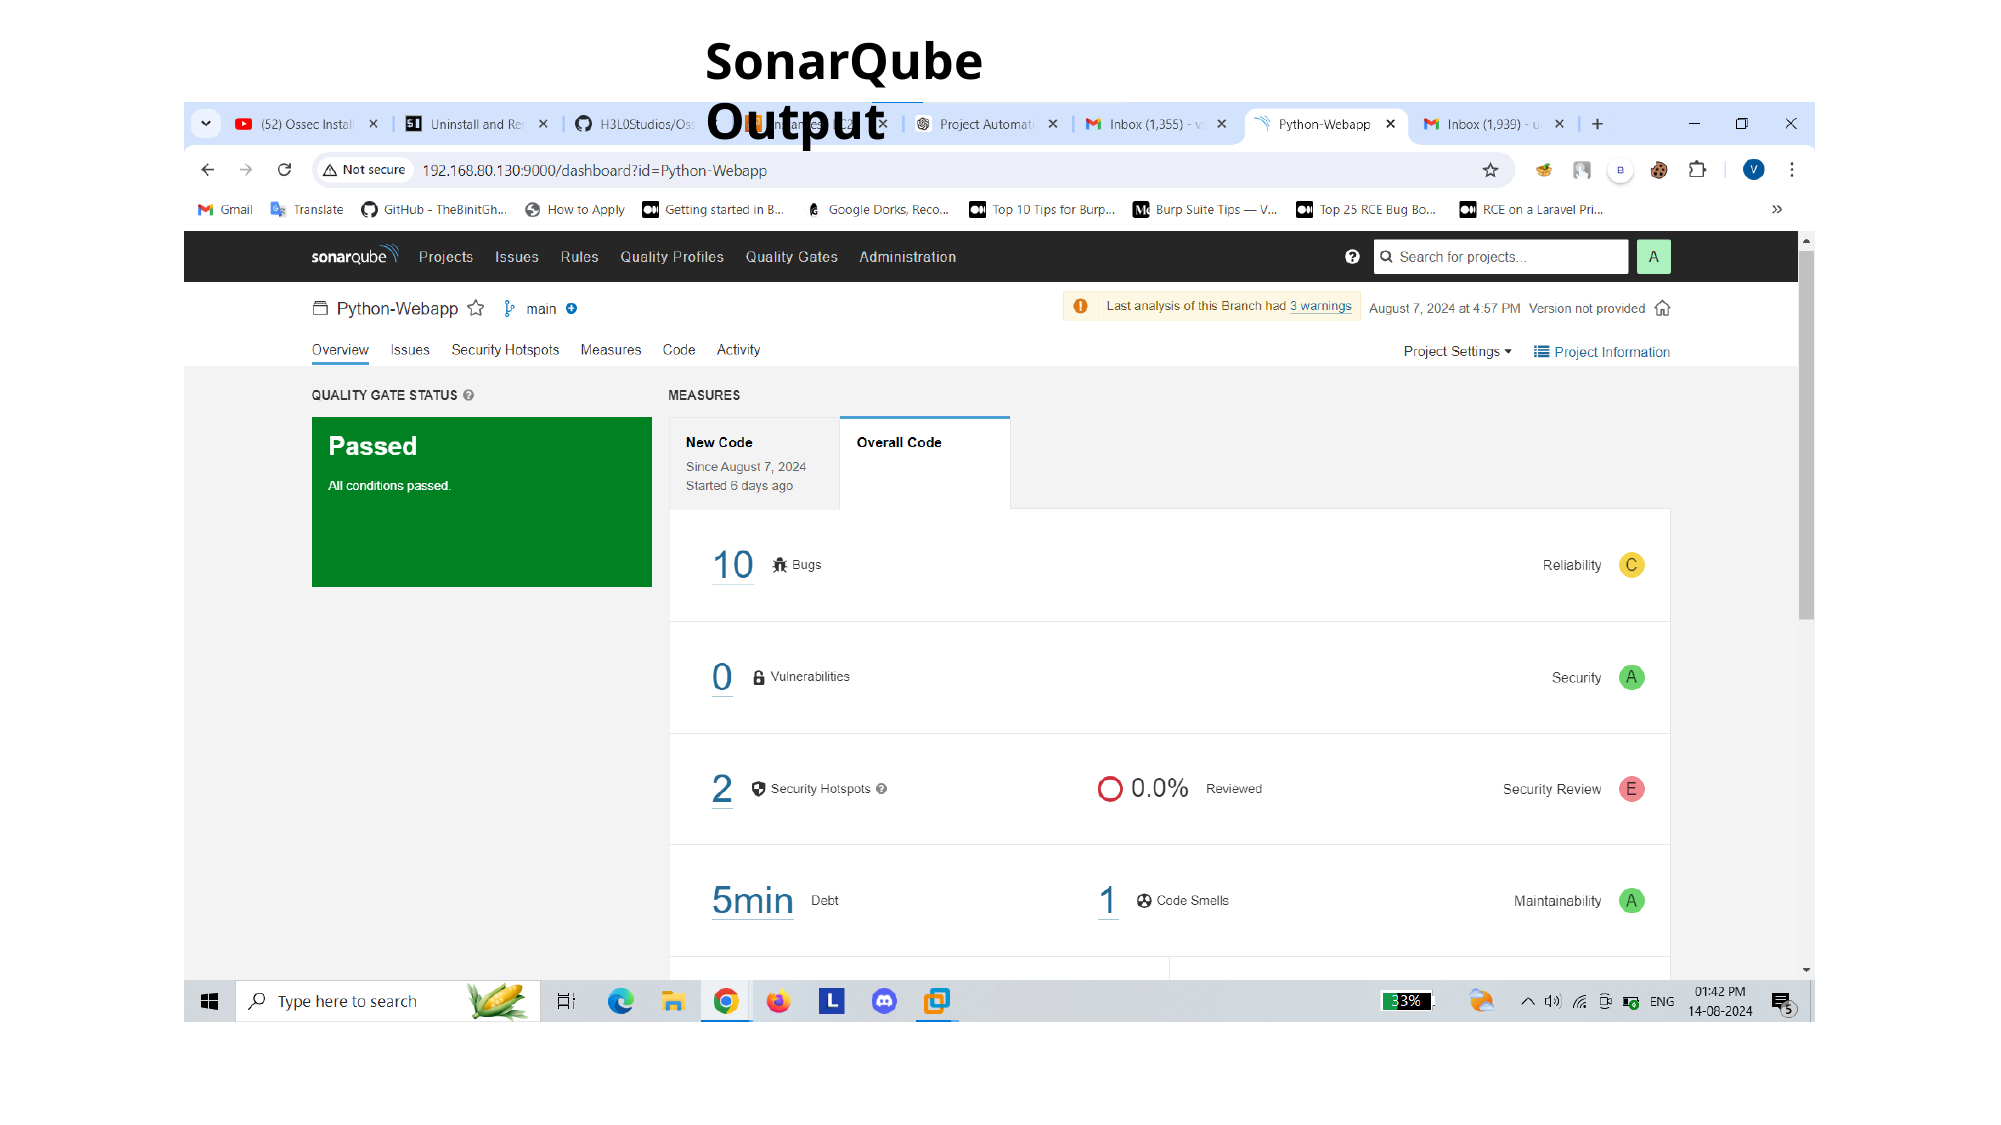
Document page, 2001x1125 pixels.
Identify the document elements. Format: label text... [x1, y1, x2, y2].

picture [183, 101, 1815, 1022]
text_box SonarQube Output [690, 21, 1163, 101]
